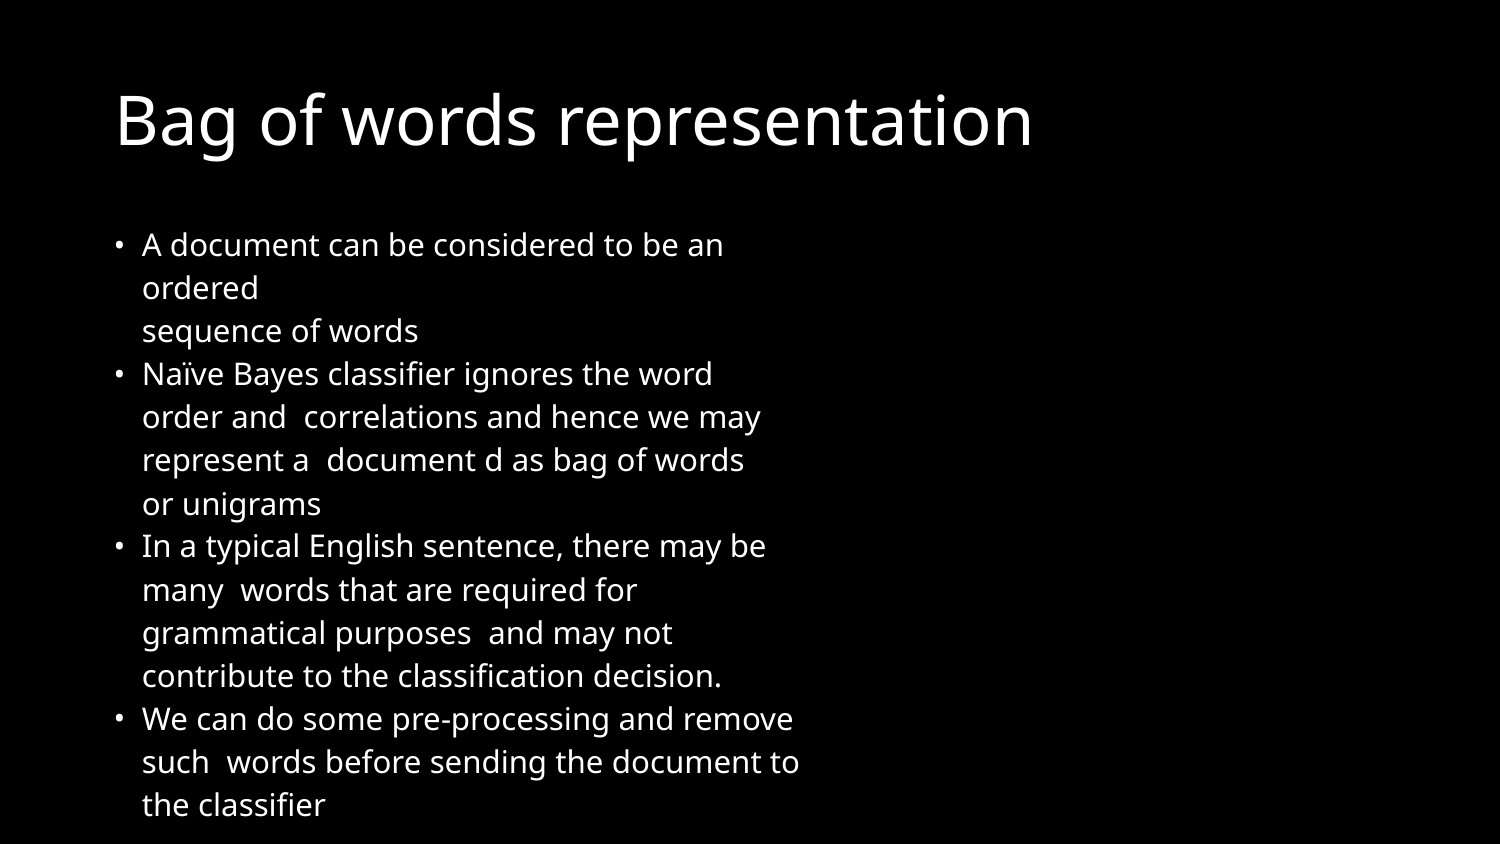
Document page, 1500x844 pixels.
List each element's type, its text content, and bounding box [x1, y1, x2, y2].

title Bag of words representation [112, 75, 1454, 161]
text_box A document can be considered to be an ordered sequence of words Naïve Bayes classifier ignores the word order and correlations and hence we may represent a document d as bag of words or unigrams In a typical English sentence, there may be many words that are required for grammatical purposes and may not contribute to the classification decision. We can do some pre-processing and remove such words before sending the document to the classifier [112, 218, 816, 758]
